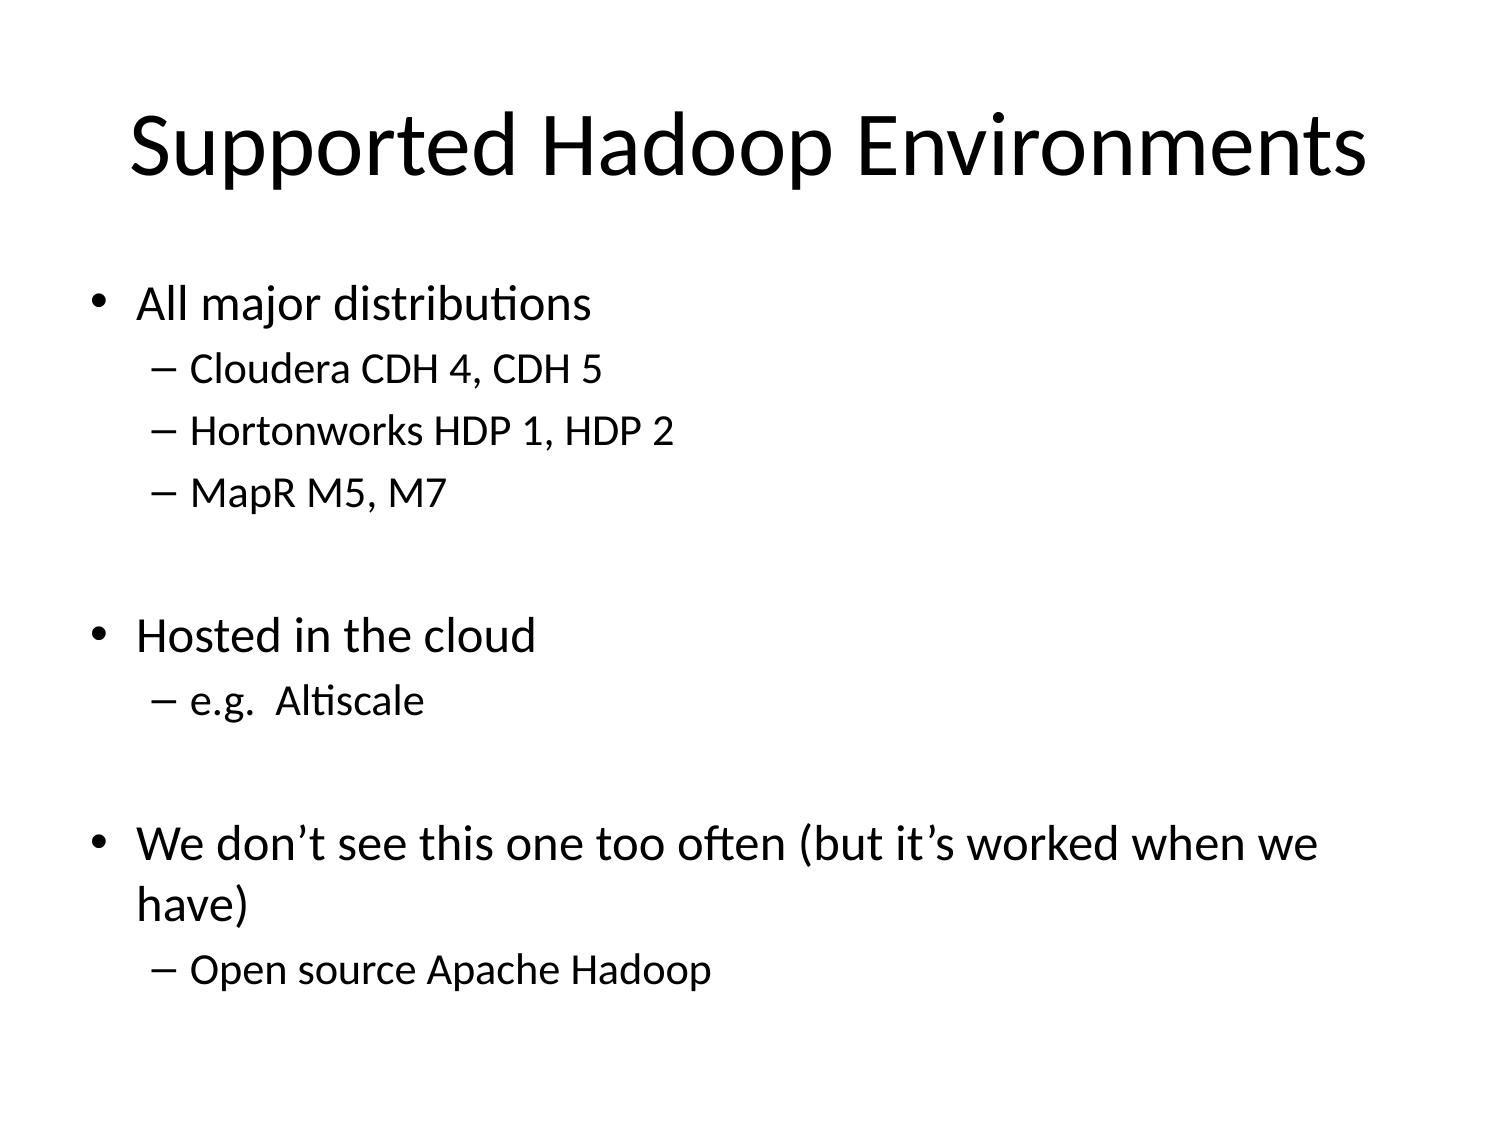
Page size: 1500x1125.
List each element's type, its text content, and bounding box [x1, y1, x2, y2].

list All major distributions Cloudera CDH 4, CDH 5 Hortonworks HDP 1, HDP 2 MapR M5, M7 Hosted in the cloud e.g. Altiscale We don’t see this one too often (but it’s worked when we have) Open source Apache Hadoop [75, 262, 1425, 1005]
title Supported Hadoop Environments [75, 45, 1425, 233]
